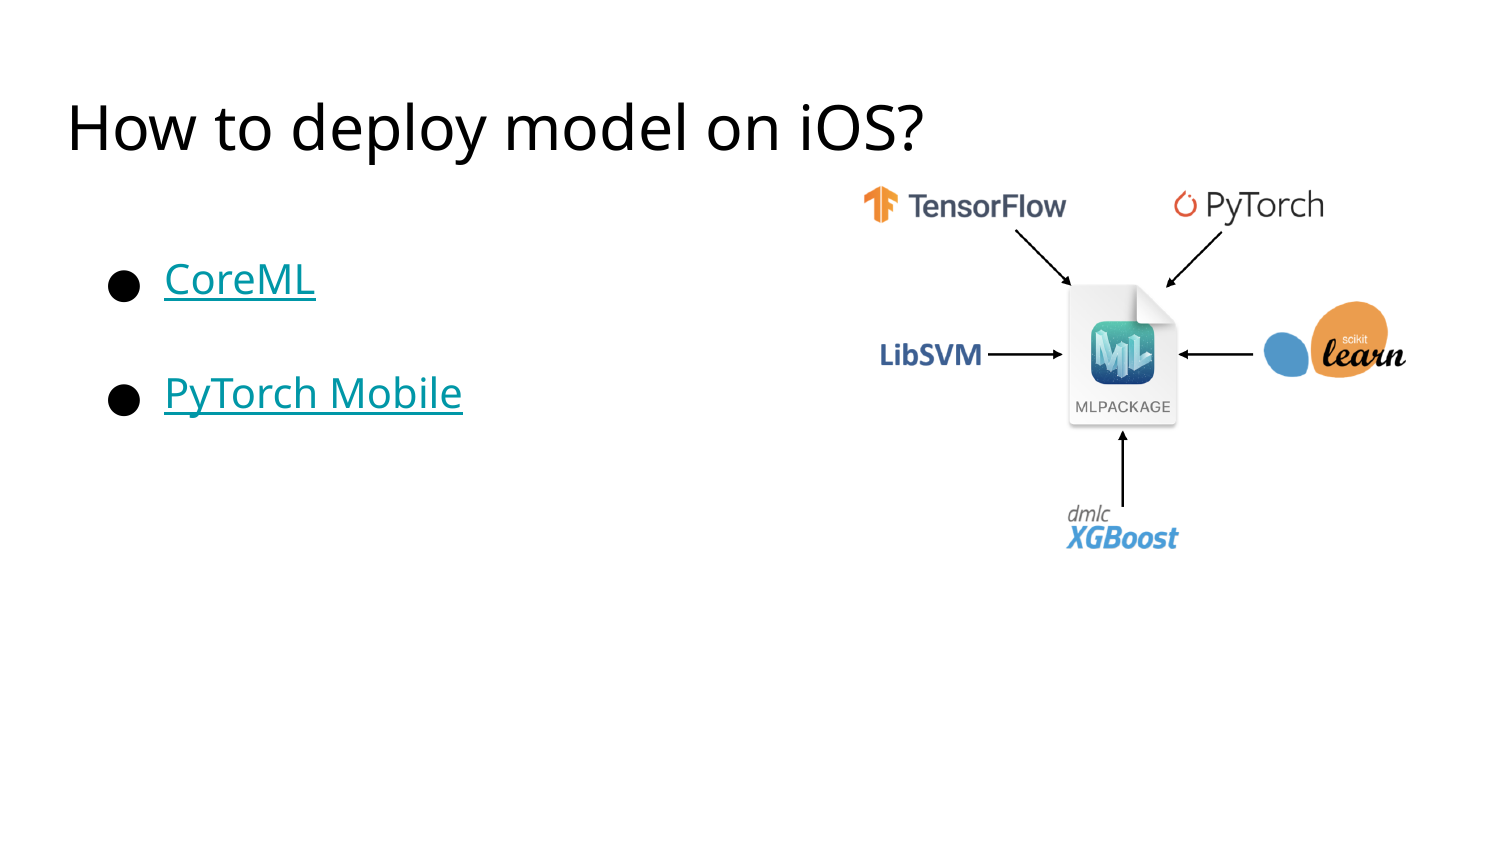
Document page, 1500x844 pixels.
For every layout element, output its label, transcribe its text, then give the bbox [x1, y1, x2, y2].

text_box How to deploy model on iOS? [51, 72, 1449, 167]
picture [860, 180, 1409, 554]
text_box CoreML PyTorch Mobile [74, 181, 858, 422]
